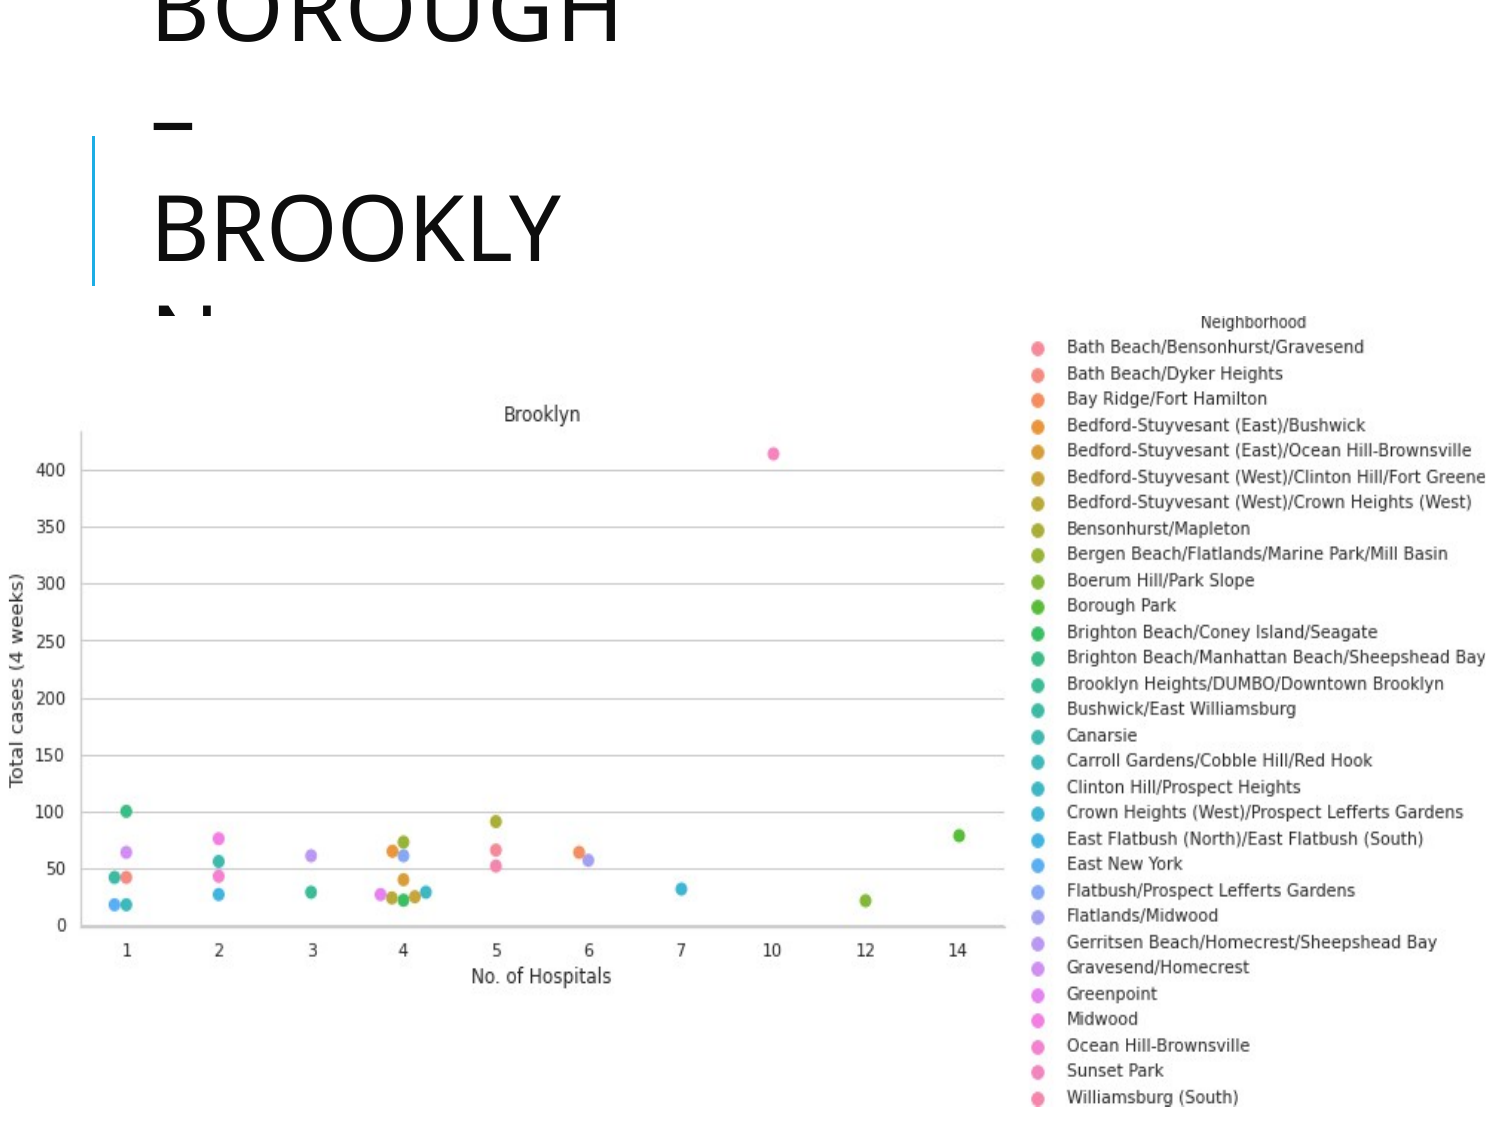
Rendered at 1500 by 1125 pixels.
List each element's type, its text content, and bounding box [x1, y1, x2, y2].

title BOROUGH – BROOKLYN [148, 0, 630, 316]
text_box [8, 316, 1486, 1107]
